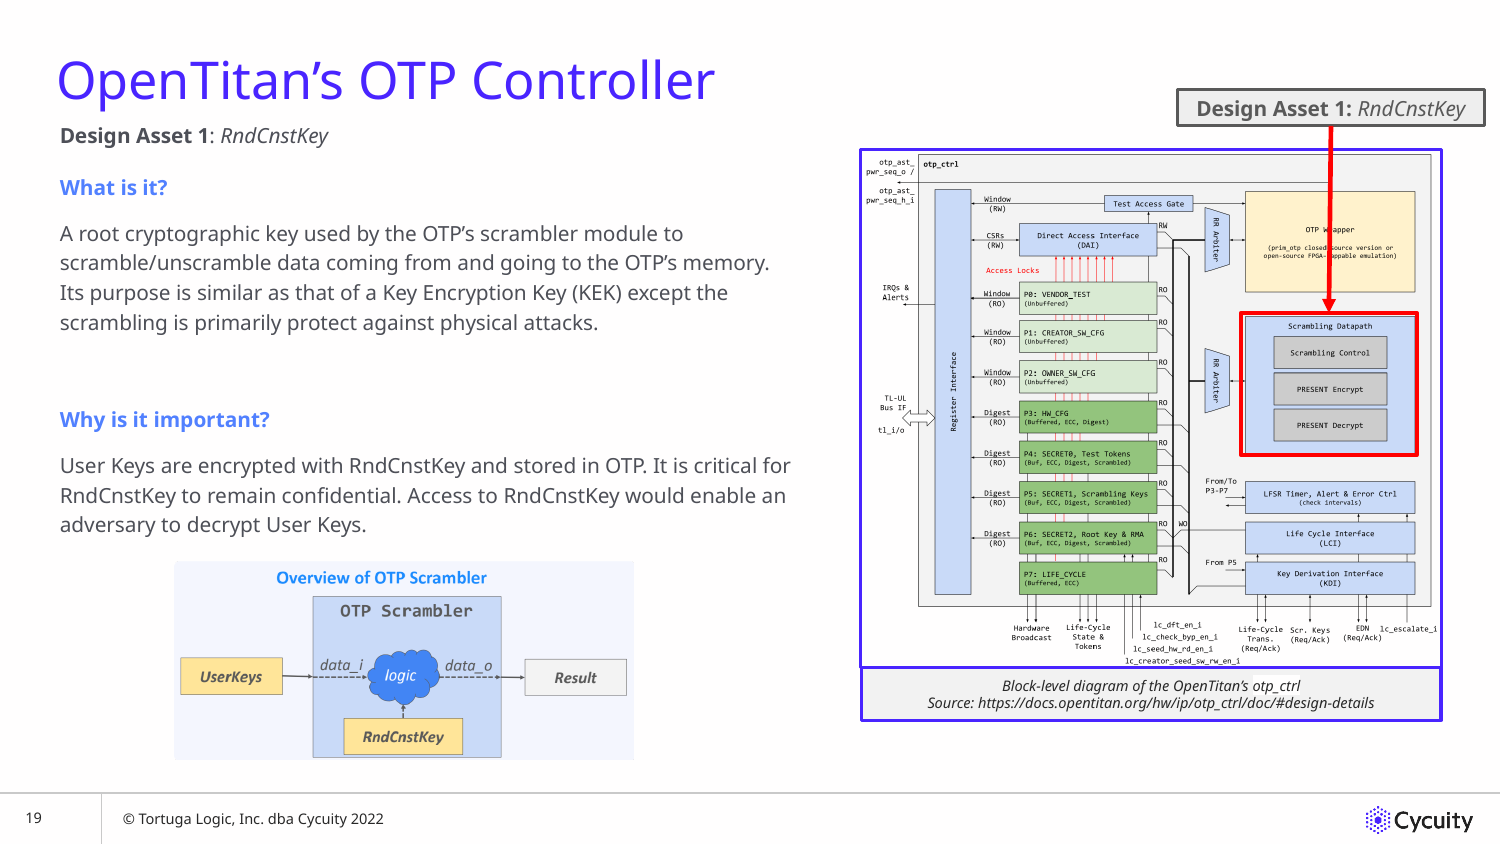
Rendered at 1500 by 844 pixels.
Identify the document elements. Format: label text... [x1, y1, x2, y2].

title OpenTitan’s OTP Controller [56, 47, 1066, 128]
picture [862, 151, 1441, 667]
list Design Asset 1: RndCnstKey What is it? A root cryptographic key used by the OTP’s scrambler module to scramble/unscramble data coming from and going to the OTP’s memory. Its purpose is similar as that of a Key Encryption Key (KEK) except the scrambling is primarily protect against physical attacks. Why is it important? User Keys are encrypted with RndCnstKey and stored in OTP. It is critical for RndCnstKey to remain confidential. Access to RndCnstKey would enable an adversary to decrypt User Keys. [59, 118, 792, 649]
text_box Design Asset 1: RndCnstKey [1177, 89, 1485, 126]
picture [174, 560, 634, 760]
text_box Block-level diagram of the OpenTitan’s otp_ctrl Source: https://docs.opentitan.org/hw/ip/otp_ctrl/doc/#design-details [861, 667, 1442, 721]
picture [1366, 806, 1473, 834]
footer © Tortuga Logic, Inc. dba Cycuity 2022 [123, 796, 630, 842]
slide_number 19 [25, 796, 94, 842]
